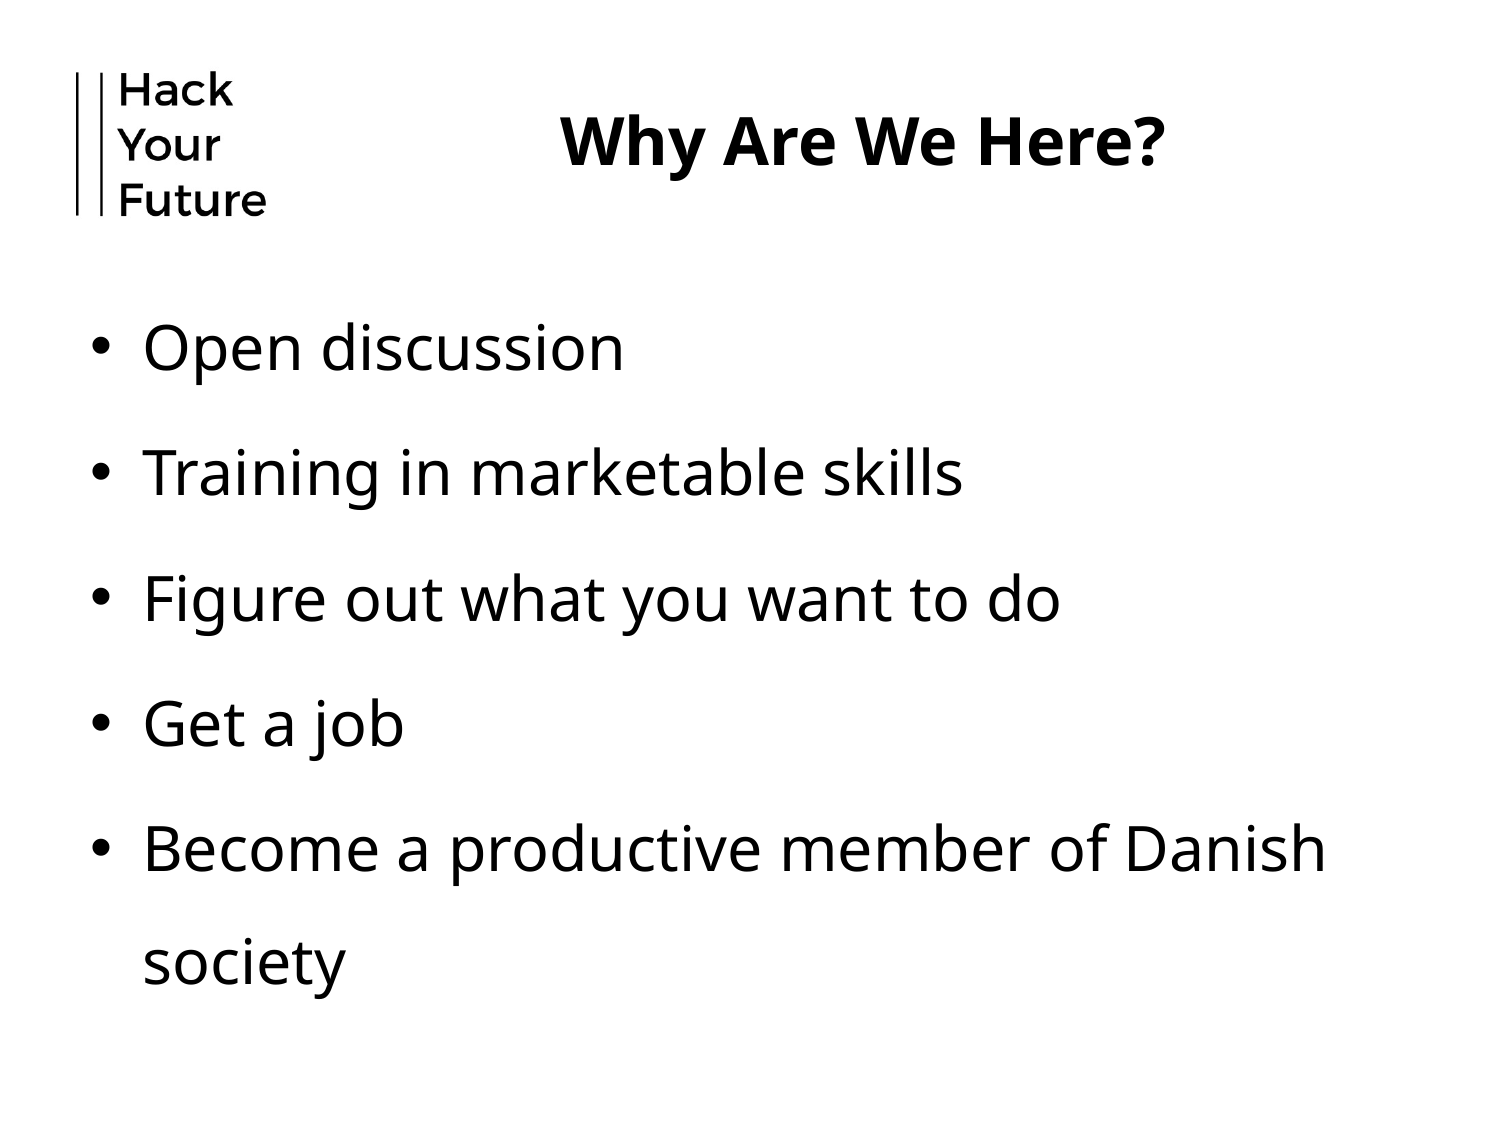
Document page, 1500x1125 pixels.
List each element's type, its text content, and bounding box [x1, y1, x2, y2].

title Why Are We Here? [301, 45, 1425, 233]
picture [76, 66, 301, 227]
list Open discussion Training in marketable skills Figure out what you want to do Get a job Become a productive member of Danish society [75, 262, 1425, 1005]
